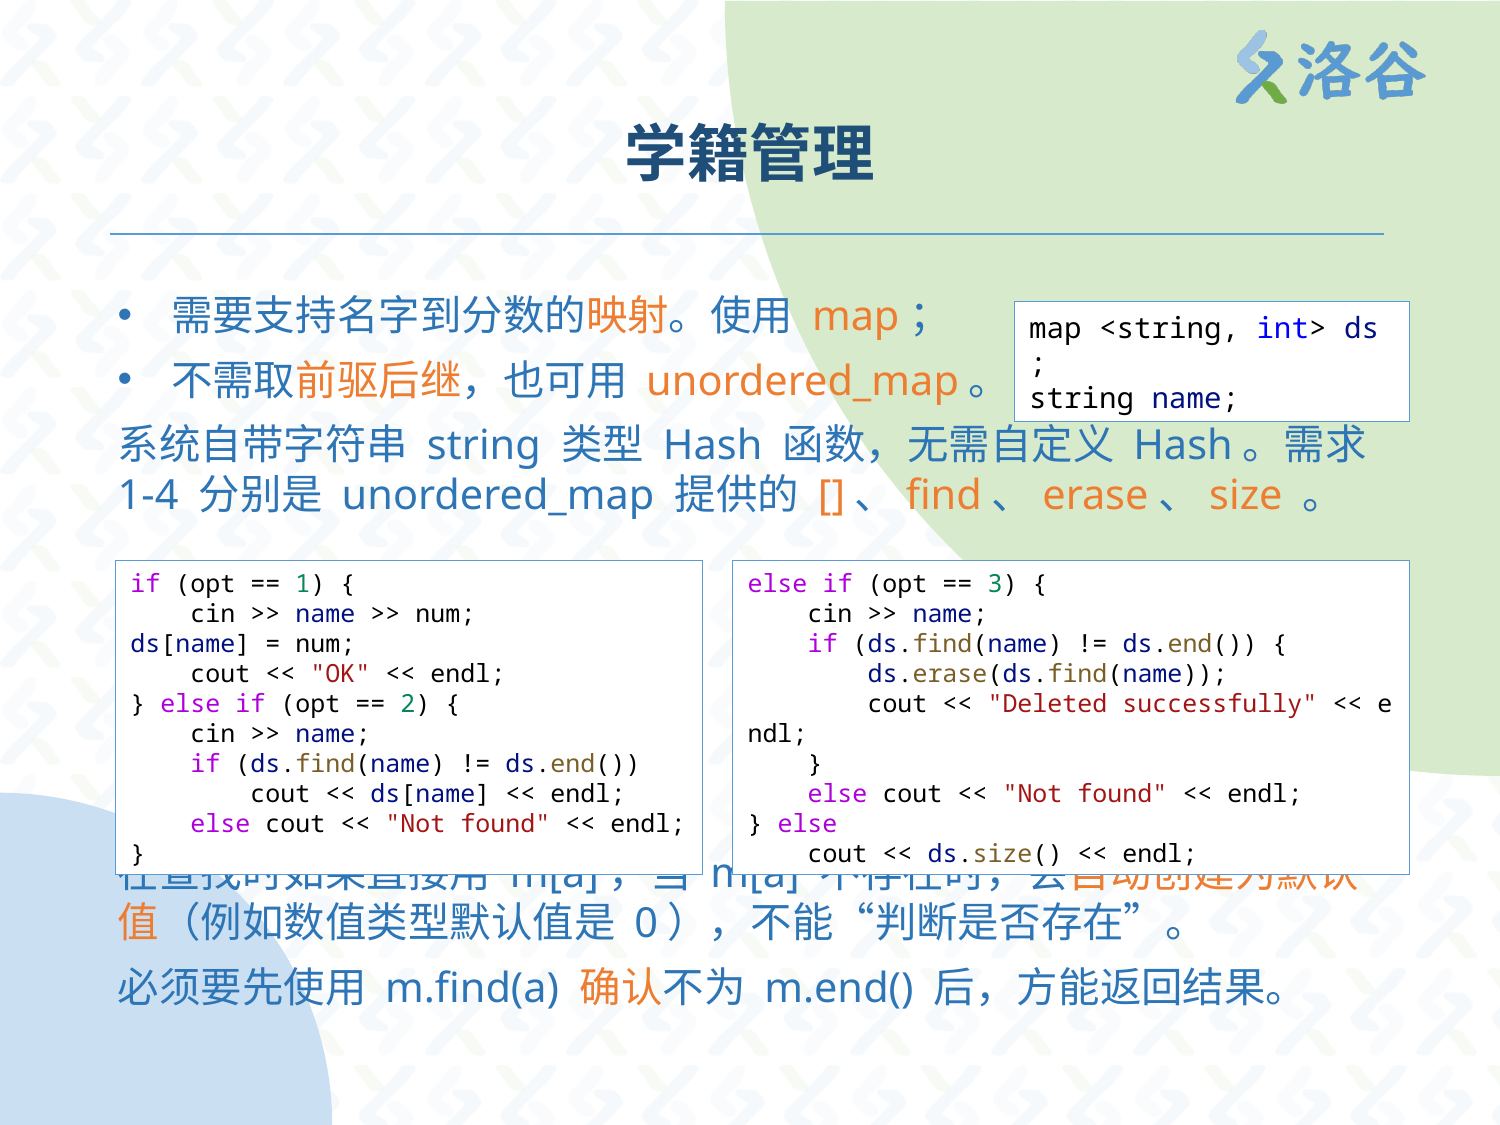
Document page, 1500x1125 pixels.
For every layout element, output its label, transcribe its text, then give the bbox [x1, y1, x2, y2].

text_box else if (opt == 3) { cin >> name; if (ds.find(name) != ds.end()) { ds.erase(ds.find(name)); cout << "Deleted successfully" << endl; } else cout << "Not found" << endl; } else cout << ds.size() << endl; [732, 560, 1410, 875]
text_box map <string, int> ds; string name; [1014, 301, 1410, 422]
list 需要支持名字到分数的映射。使用 map； 不需取前驱后继，也可用 unordered_map。 系统自带字符串 string 类型 Hash 函数，无需自定义 Hash。需求 1-4 分别是 unordered_map 提供的 []、find、erase、size 。 在查找时如果直接用 m[a]，当 m[a] 不存在时，会自动创建为默认值（例如数值类型默认值是 0），不能“判断是否存在”。 必须要先使用 m.find(a) 确认不为 m.end() 后，方能返回结果。 [102, 281, 1397, 1072]
picture [1235, 26, 1427, 108]
text_box if (opt == 1) { cin >> name >> num; ds[name] = num; cout << "OK" << endl; } else if (opt == 2) { cin >> name; if (ds.find(name) != ds.end()) cout << ds[name] << endl; else cout << "Not found" << endl; } [115, 560, 703, 875]
title 学籍管理 [102, 77, 1397, 198]
